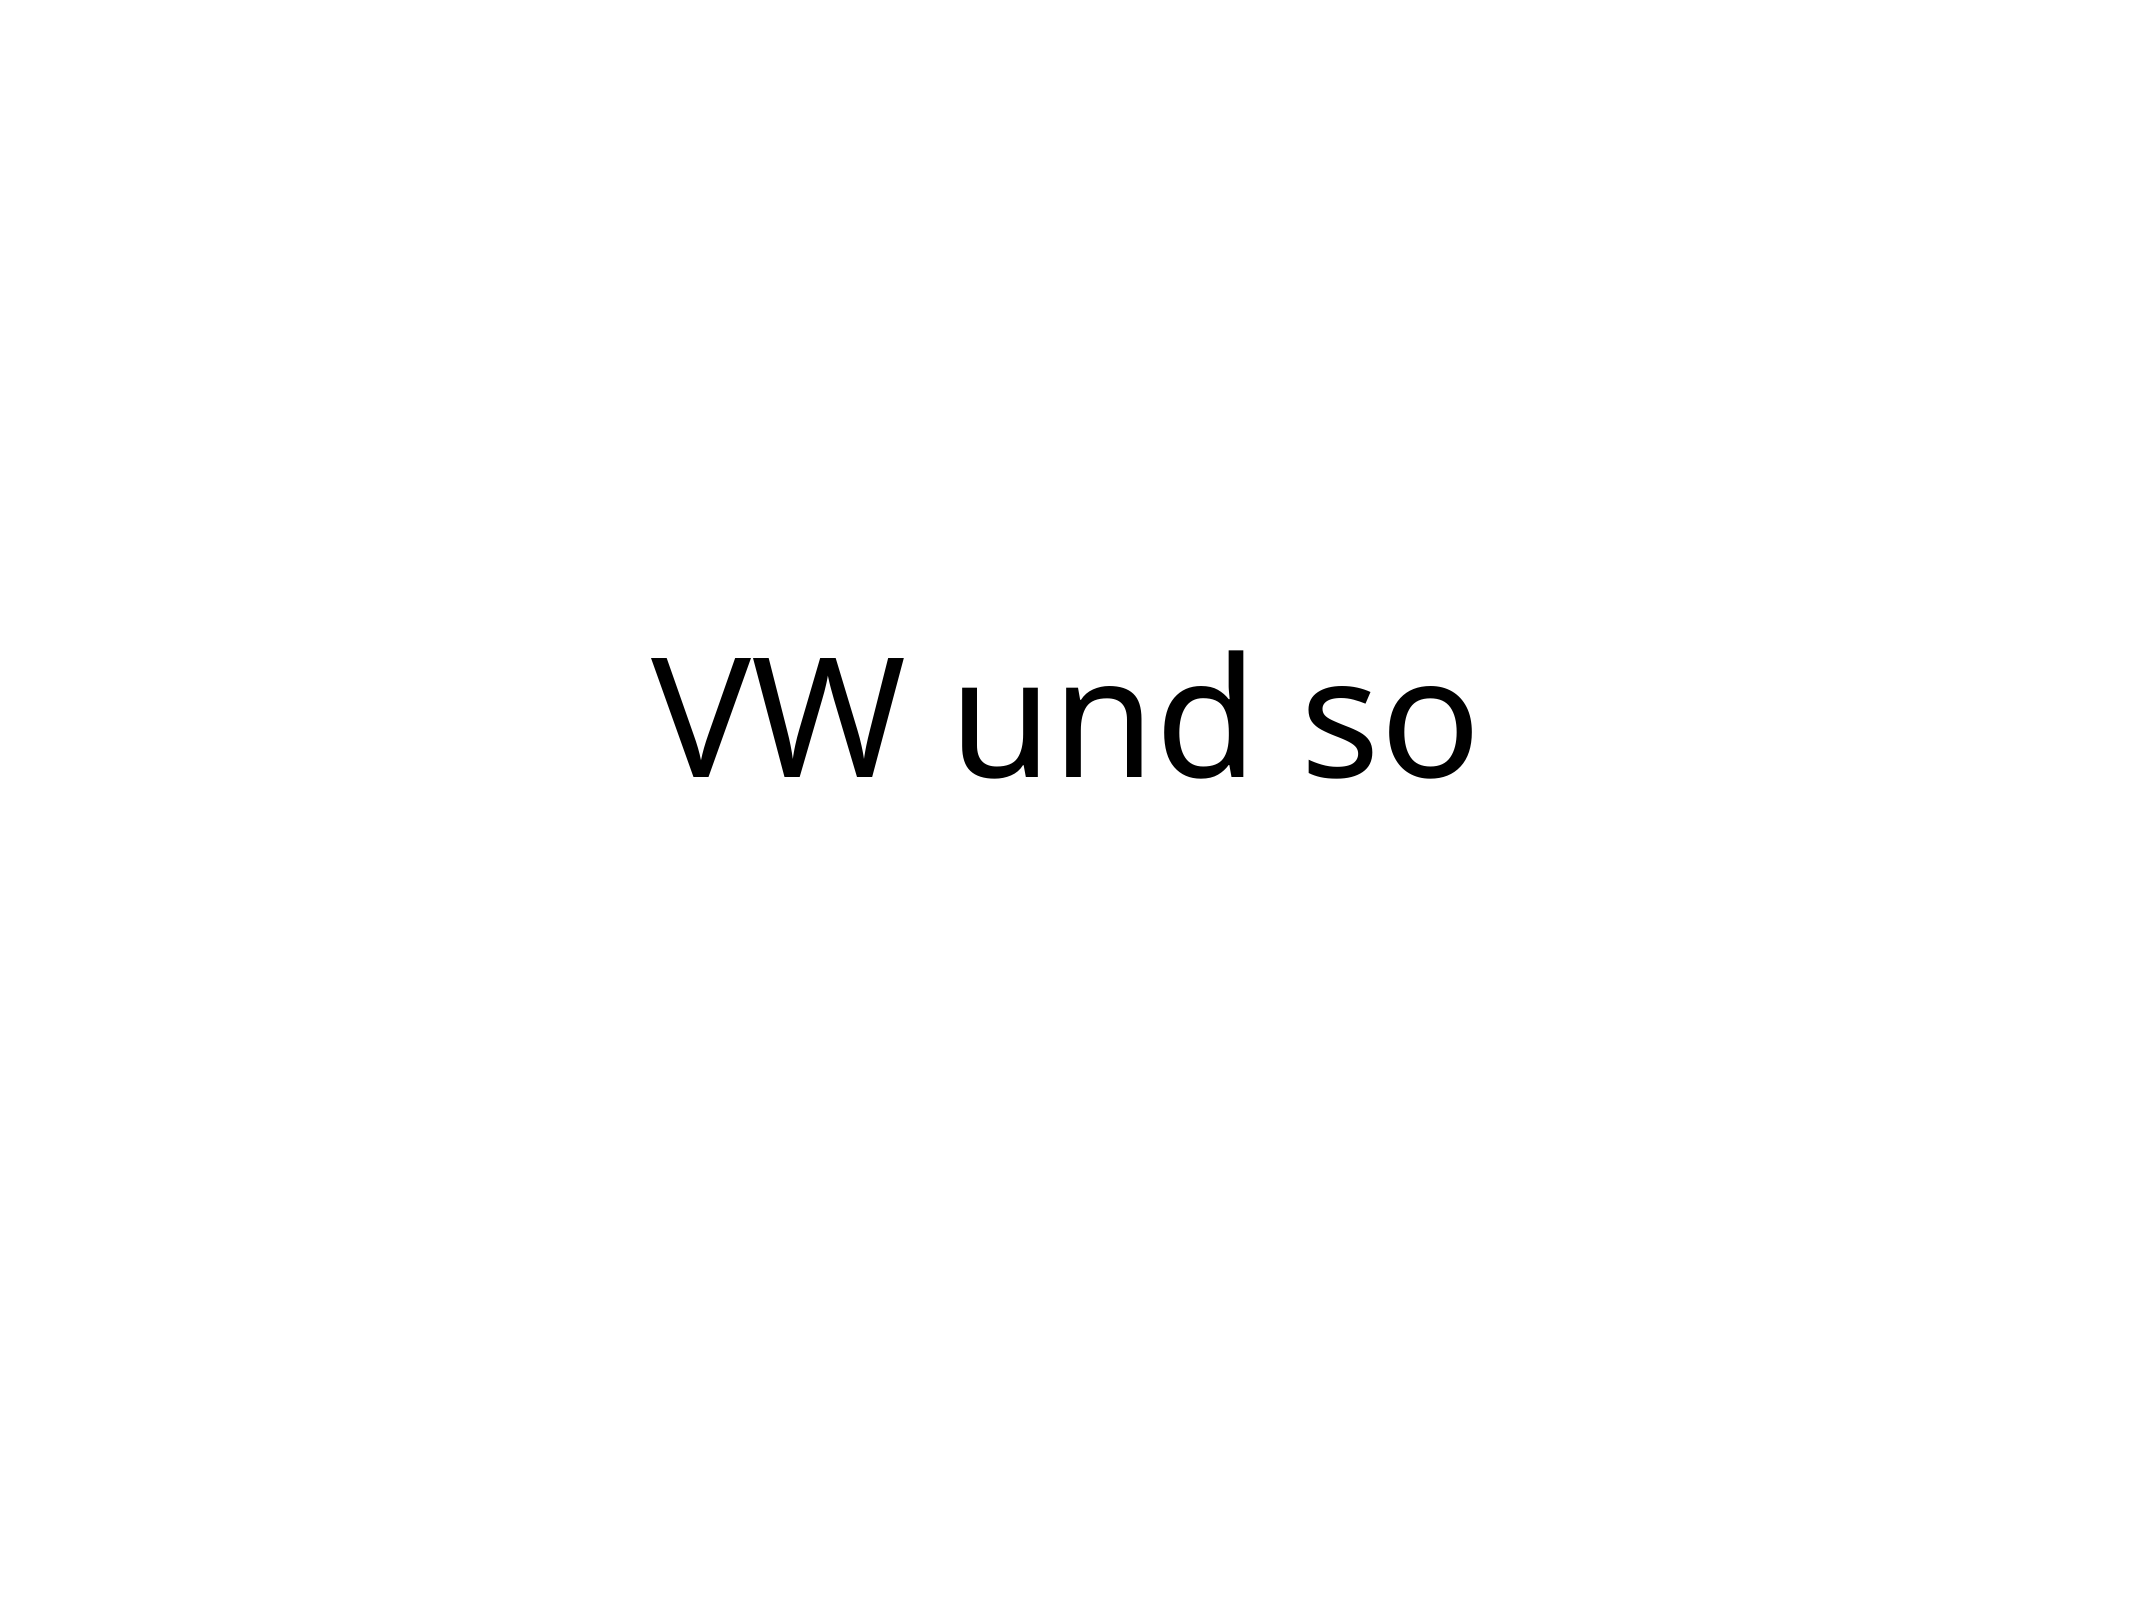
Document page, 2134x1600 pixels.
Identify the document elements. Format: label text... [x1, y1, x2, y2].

title VW und so [207, 268, 1926, 811]
